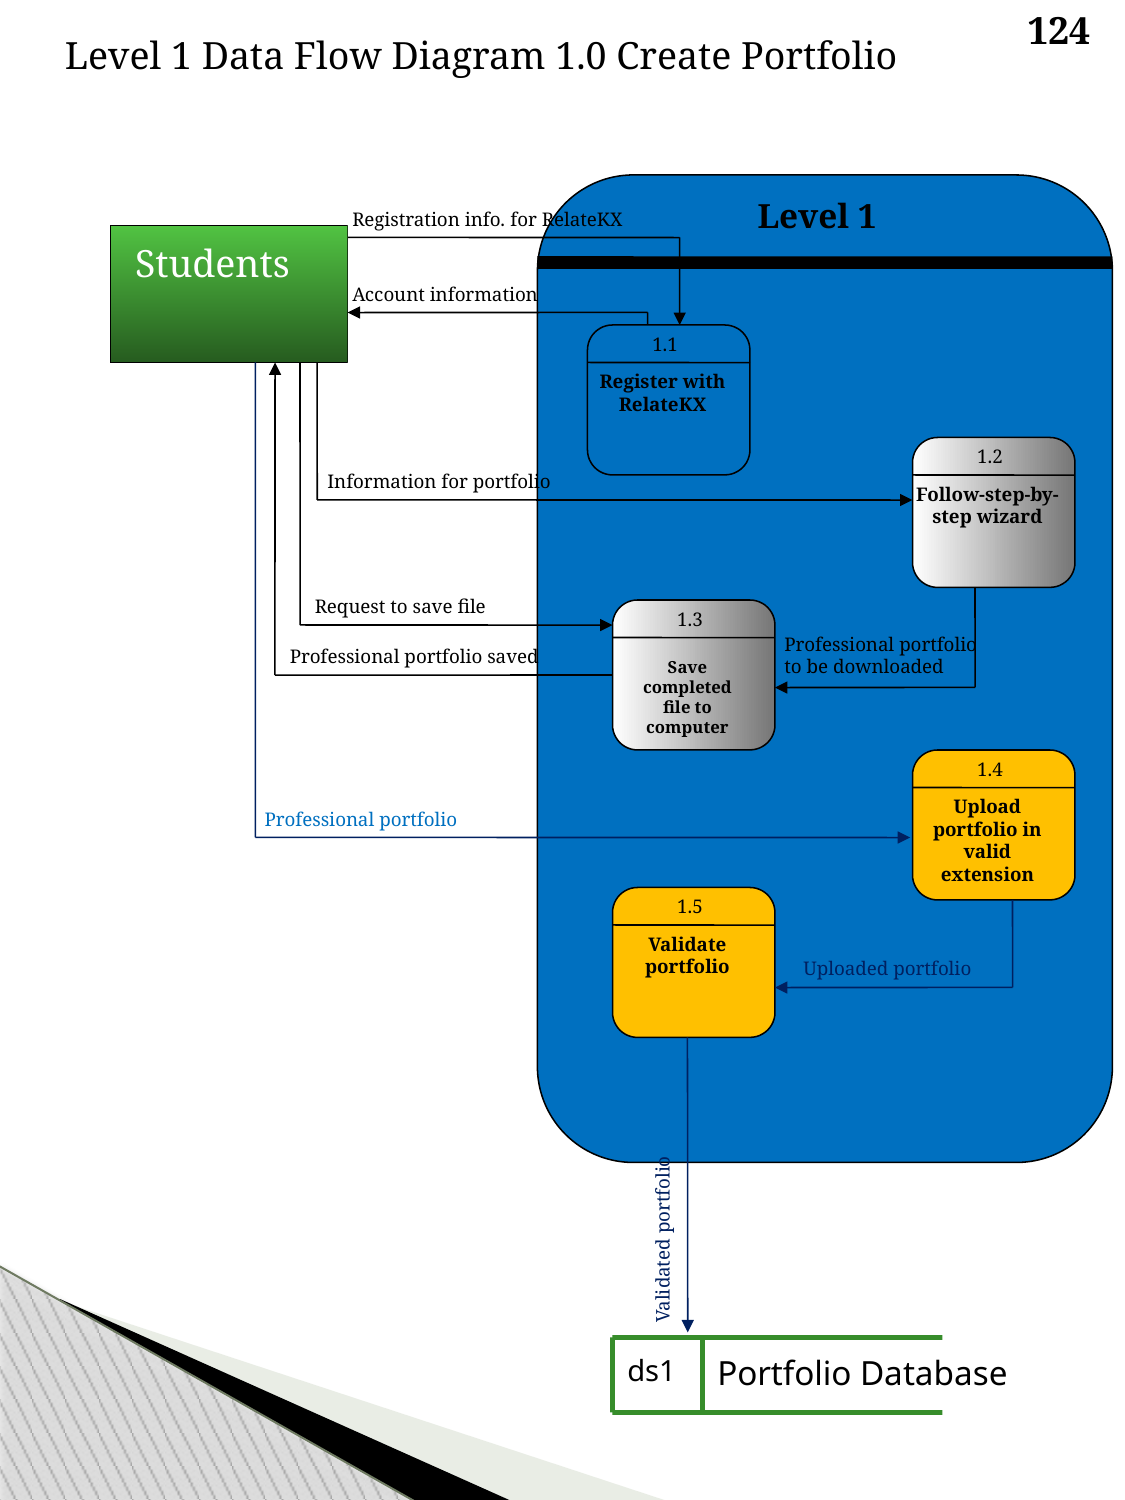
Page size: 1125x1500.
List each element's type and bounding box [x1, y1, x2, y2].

text_box [110, 174, 1125, 1413]
text_box [1012, 0, 1125, 60]
text_box [49, 24, 925, 130]
table_cell [0, 1270, 5, 1500]
